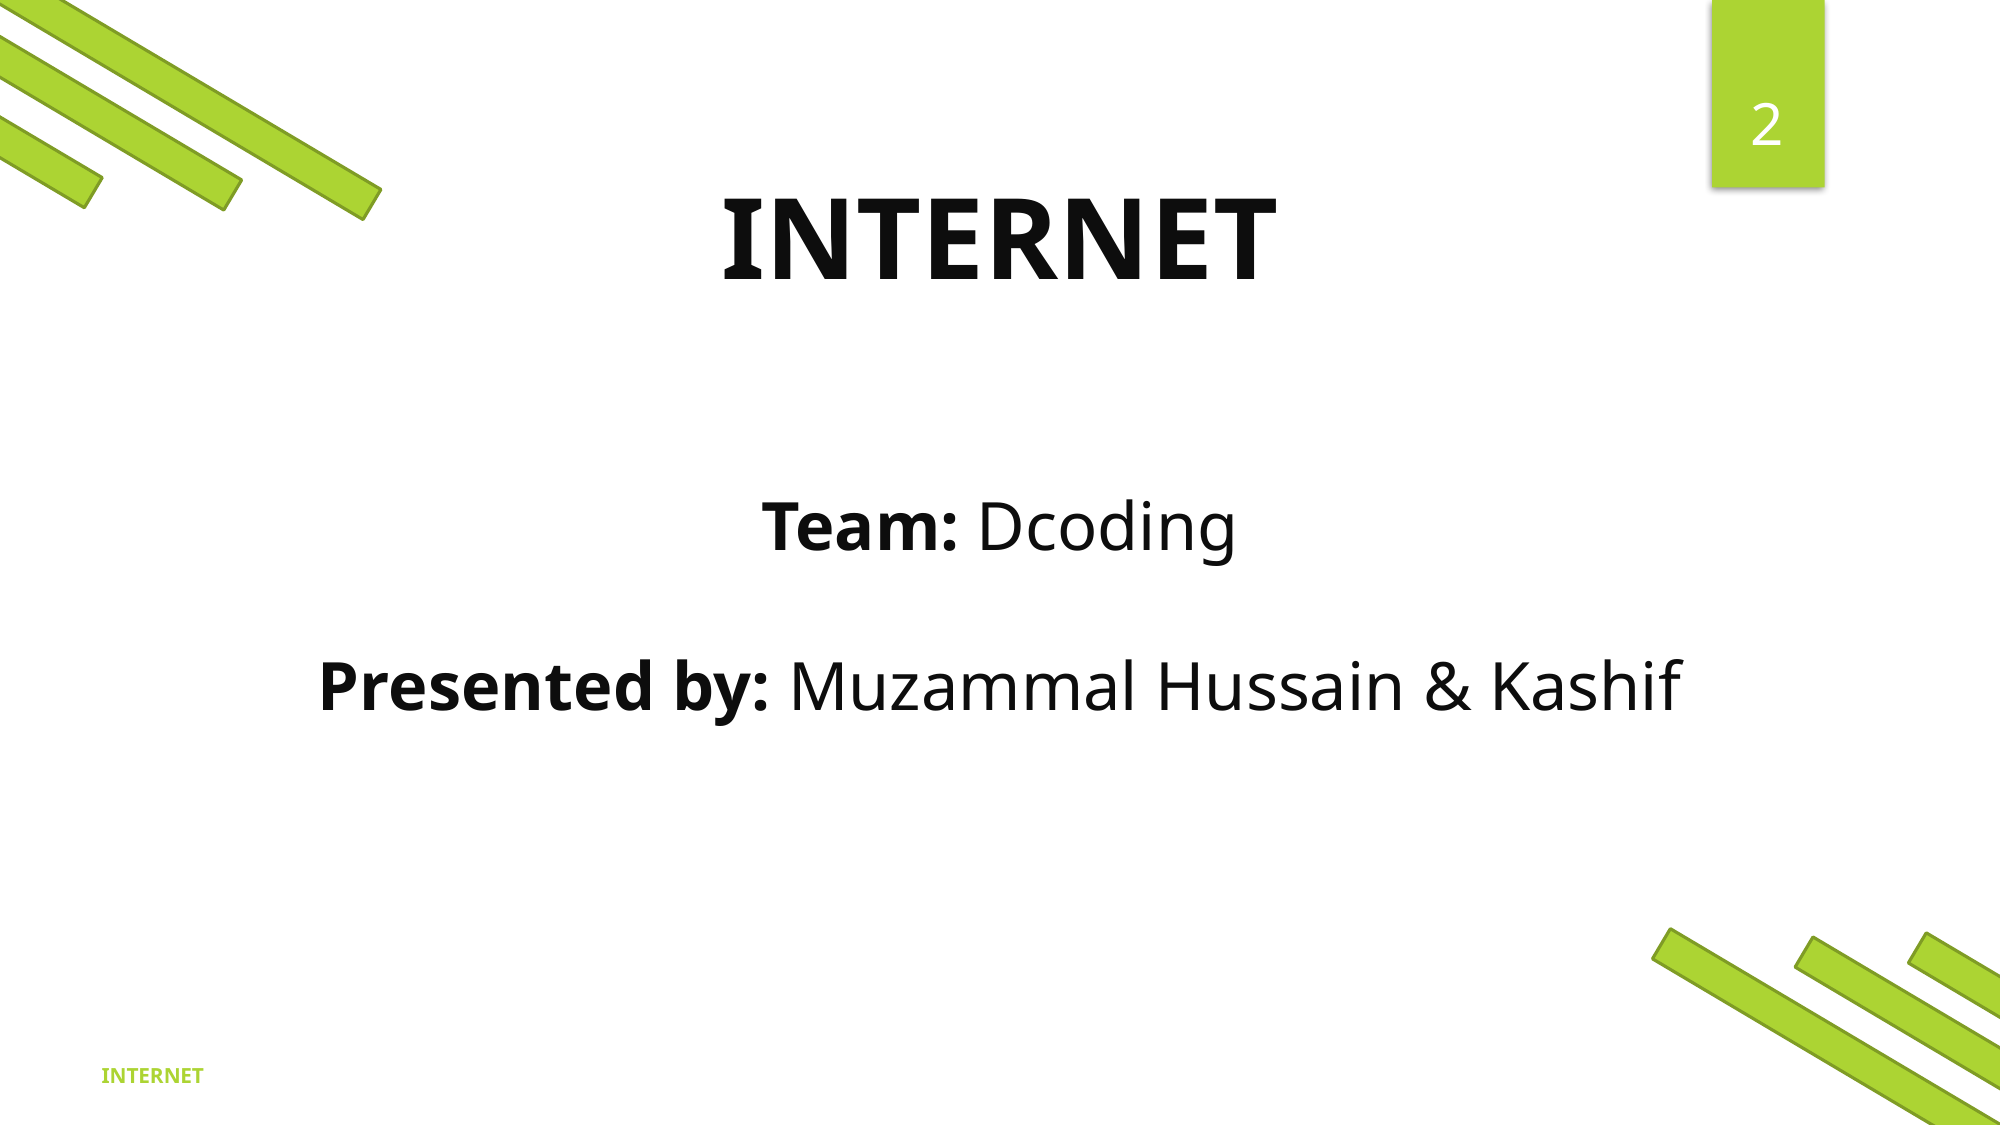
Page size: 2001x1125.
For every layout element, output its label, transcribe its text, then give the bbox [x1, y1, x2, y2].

text_box [1907, 931, 2000, 1020]
footer INTERNET [86, 1048, 720, 1099]
text_box [0, 115, 104, 210]
text_box [1651, 927, 2000, 1125]
title INTERNET [155, 134, 1844, 335]
text_box [0, 0, 383, 221]
text_box Team: Dcoding Presented by: Muzammal Hussain & Kashif [204, 396, 1796, 892]
text_box [0, 34, 243, 212]
slide_number 2 [1698, 48, 1836, 134]
text_box [1793, 935, 2000, 1091]
